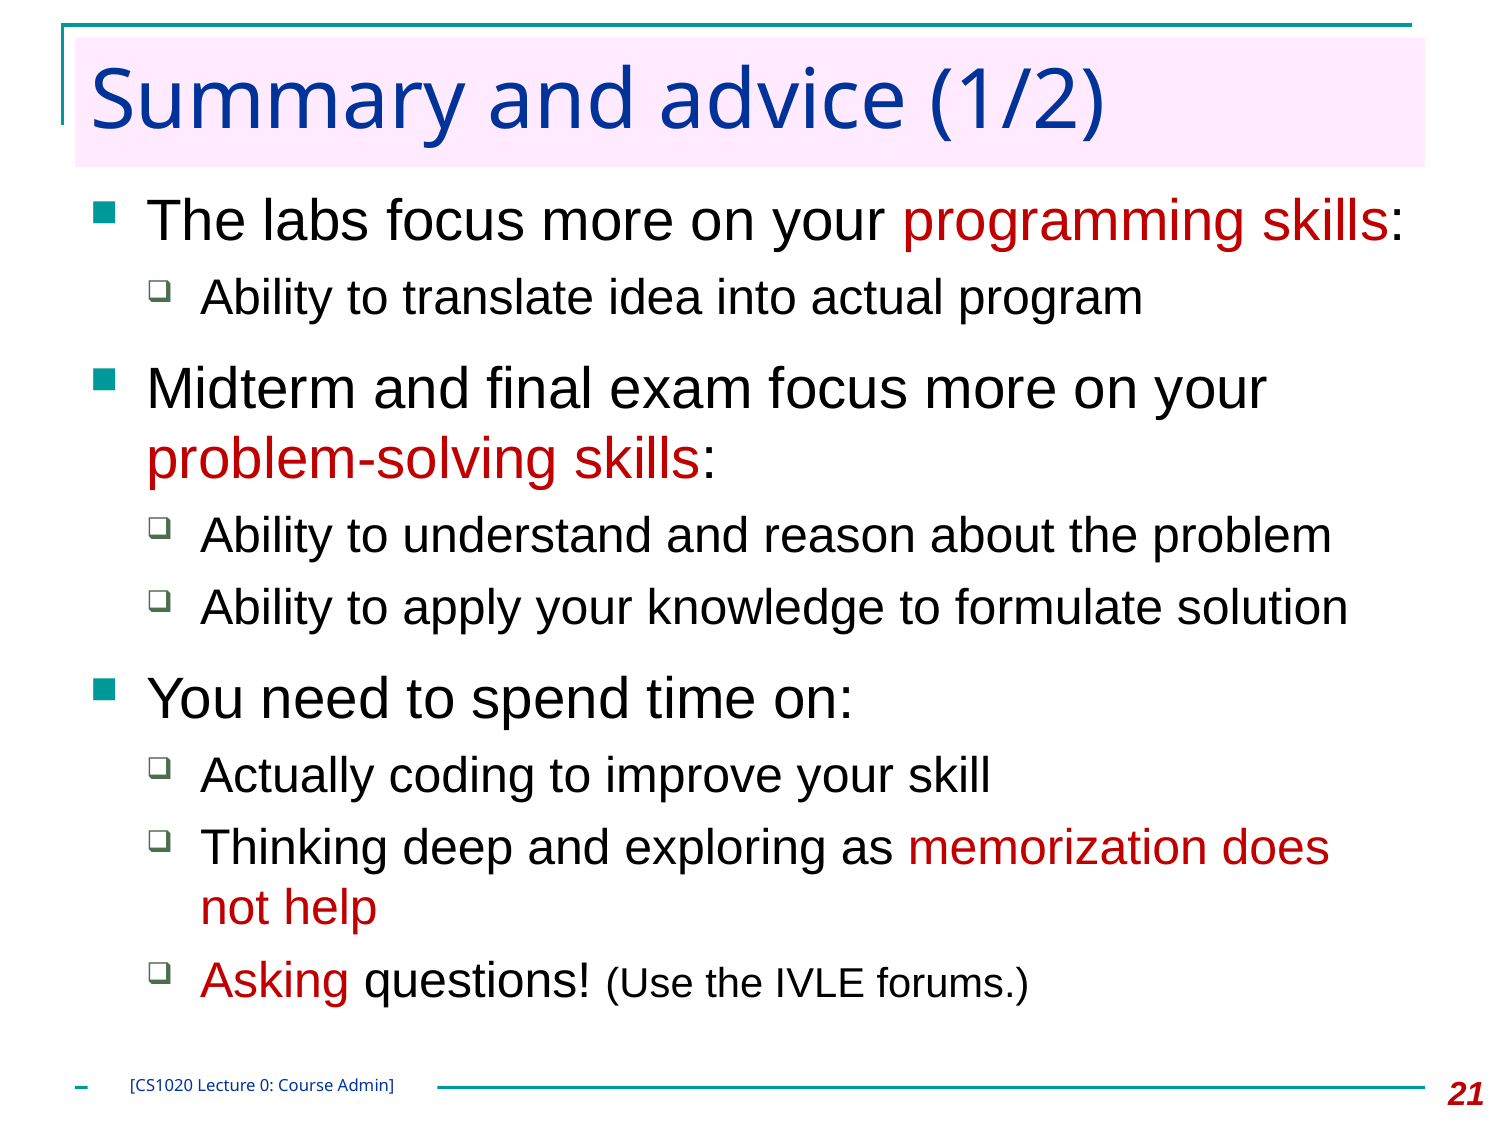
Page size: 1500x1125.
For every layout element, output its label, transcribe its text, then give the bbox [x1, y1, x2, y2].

title Summary and advice (1/2) [74, 37, 1426, 168]
text_box [CS1020 Lecture 0: Course Admin] [87, 1074, 438, 1100]
list The labs focus more on your programming skills: Ability to translate idea into actual program Midterm and final exam focus more on your problem-solving skills: Ability to understand and reason about the problem Ability to apply your knowledge to formulate solution You need to spend time on: Actually coding to improve your skill Thinking deep and exploring as memorization does not help Asking questions! (Use the IVLE forums.) [74, 174, 1426, 1038]
slide_number 21 [1400, 1065, 1500, 1125]
